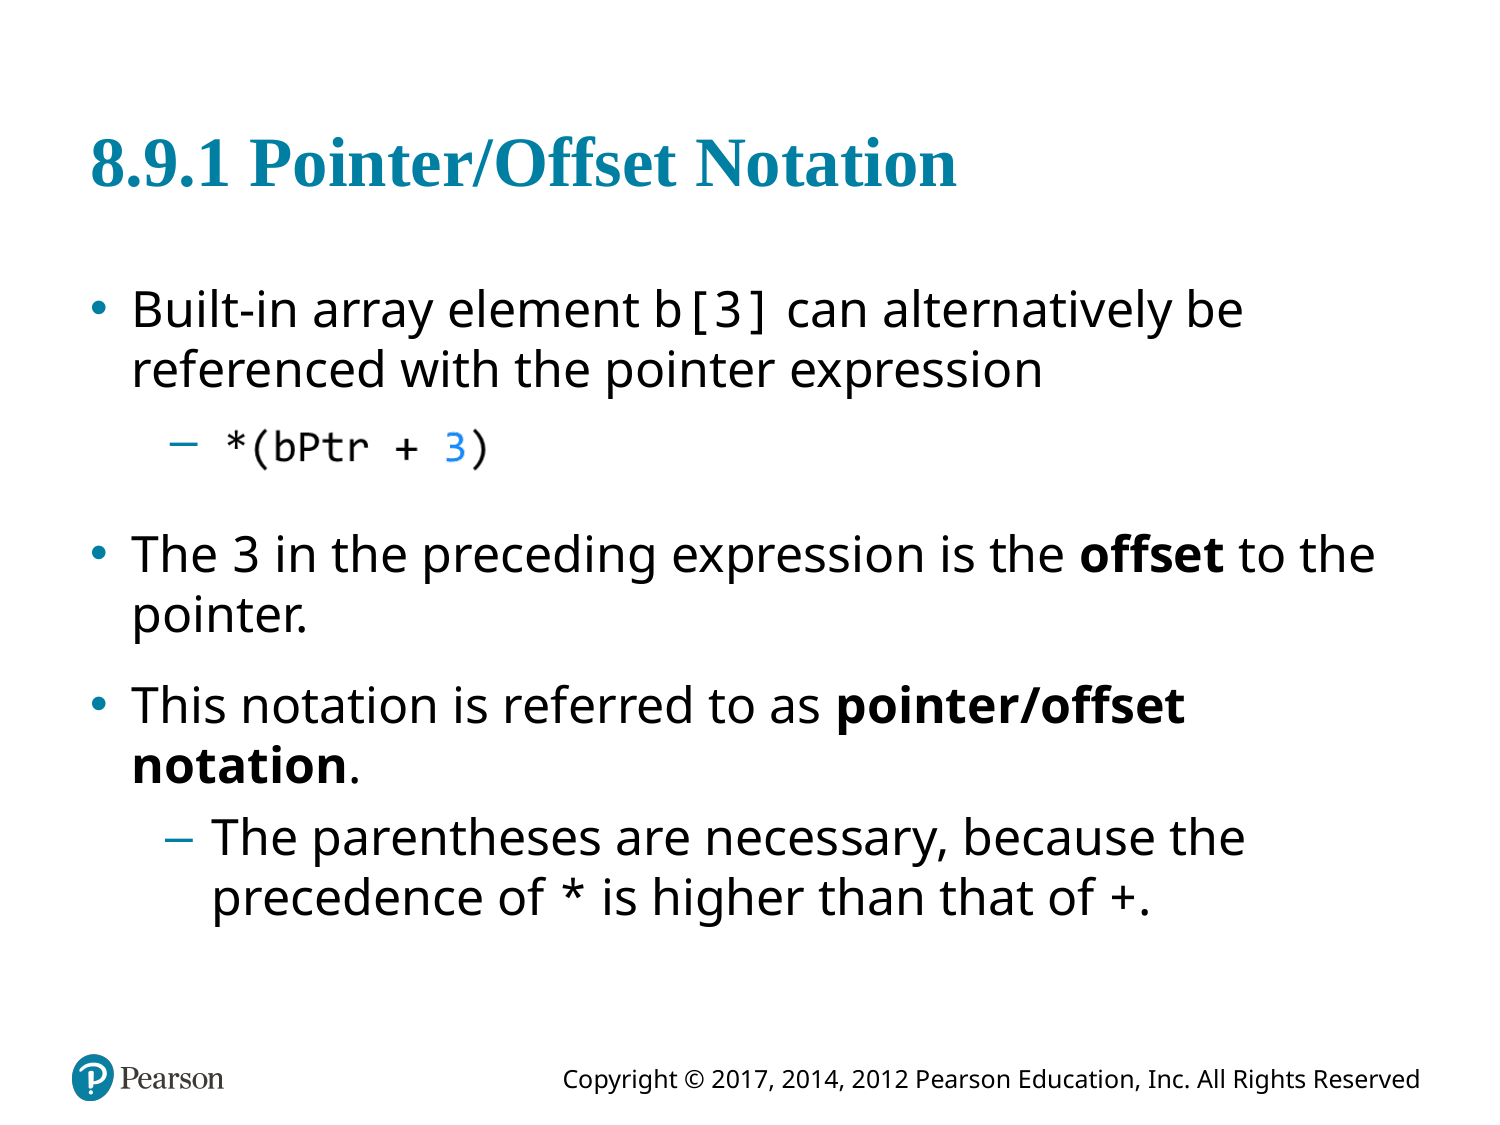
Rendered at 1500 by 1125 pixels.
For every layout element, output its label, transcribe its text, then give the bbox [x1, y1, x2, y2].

list Built-in array element b[3] can alternatively be referenced with the pointer expression [75, 262, 1425, 507]
picture [98, 1054, 224, 1101]
picture [80, 1063, 106, 1088]
list The 3 in the preceding expression is the offset to the pointer. This notation is referred to as pointer/offset notation. The parentheses are necessary, because the precedence of * is higher than that of +. [75, 507, 1425, 862]
picture [72, 1054, 88, 1070]
title 8.9.1 Pointer/Offset Notation [75, 0, 1425, 216]
picture [215, 415, 509, 479]
list Built-in array element b[3] can alternatively be referenced with the pointer expression [75, 862, 1425, 931]
picture [72, 1087, 83, 1101]
